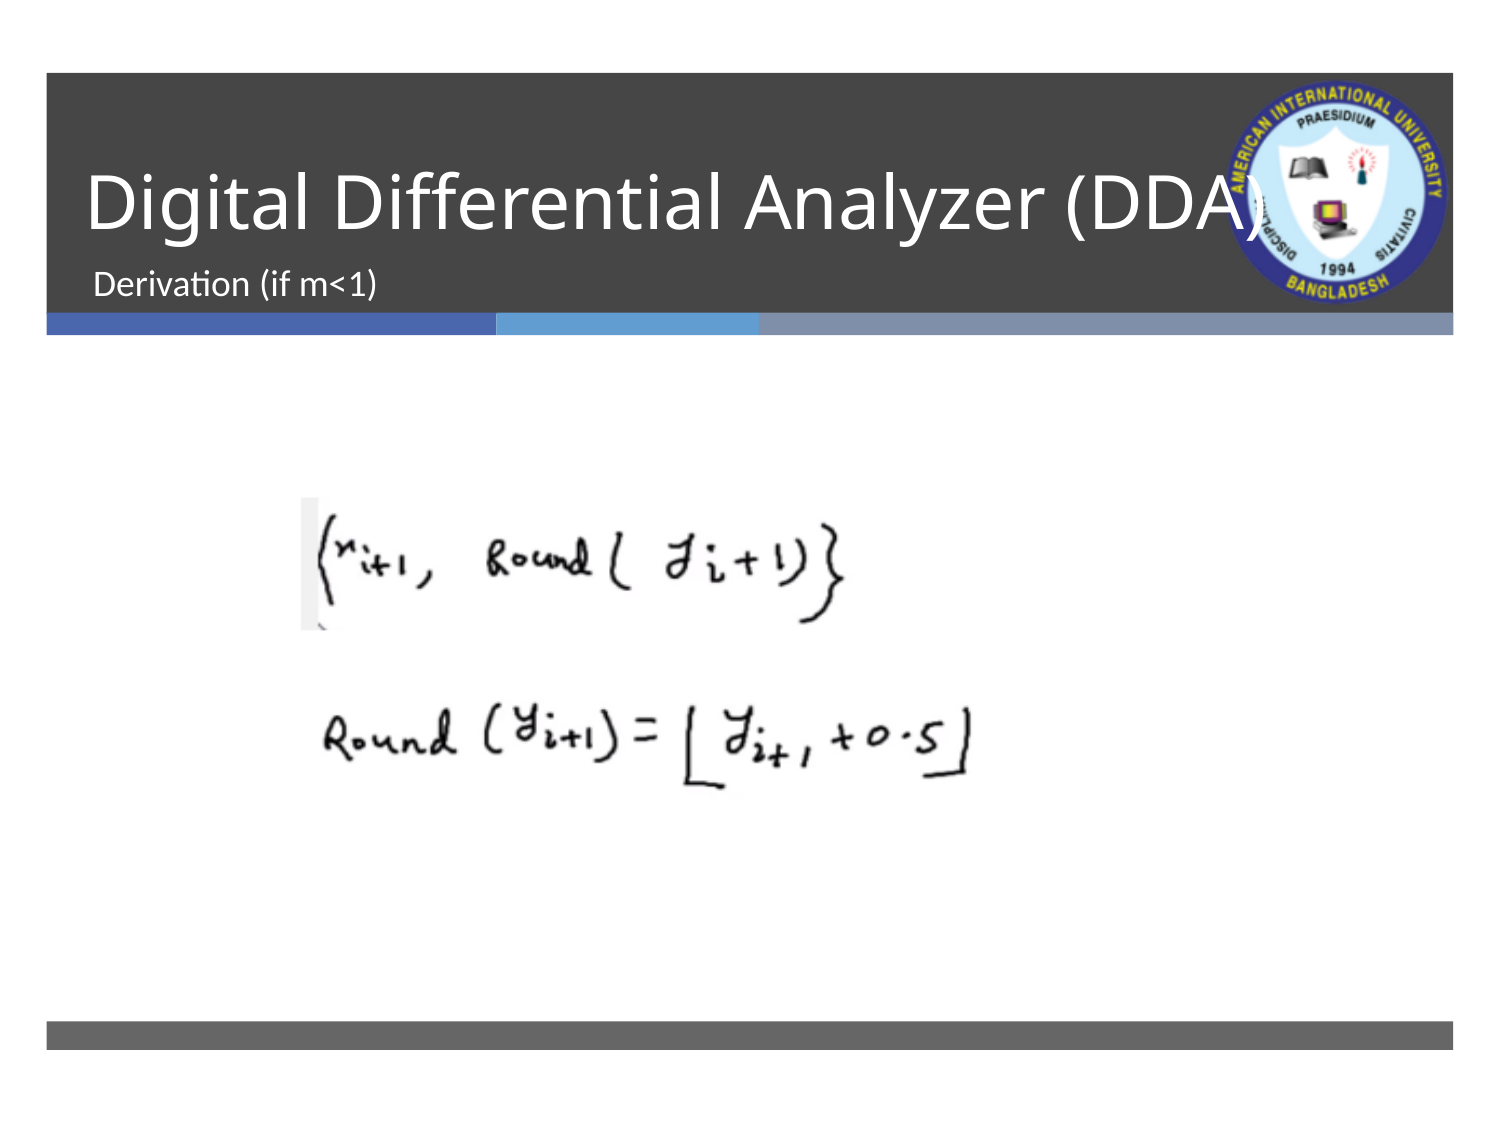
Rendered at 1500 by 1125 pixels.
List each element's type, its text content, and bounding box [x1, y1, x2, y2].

title Digital Differential Analyzer (DDA) [69, 73, 1351, 253]
picture [295, 396, 1159, 901]
picture [1351, 75, 1454, 310]
subtitle Derivation (if m<1) [78, 251, 1351, 331]
